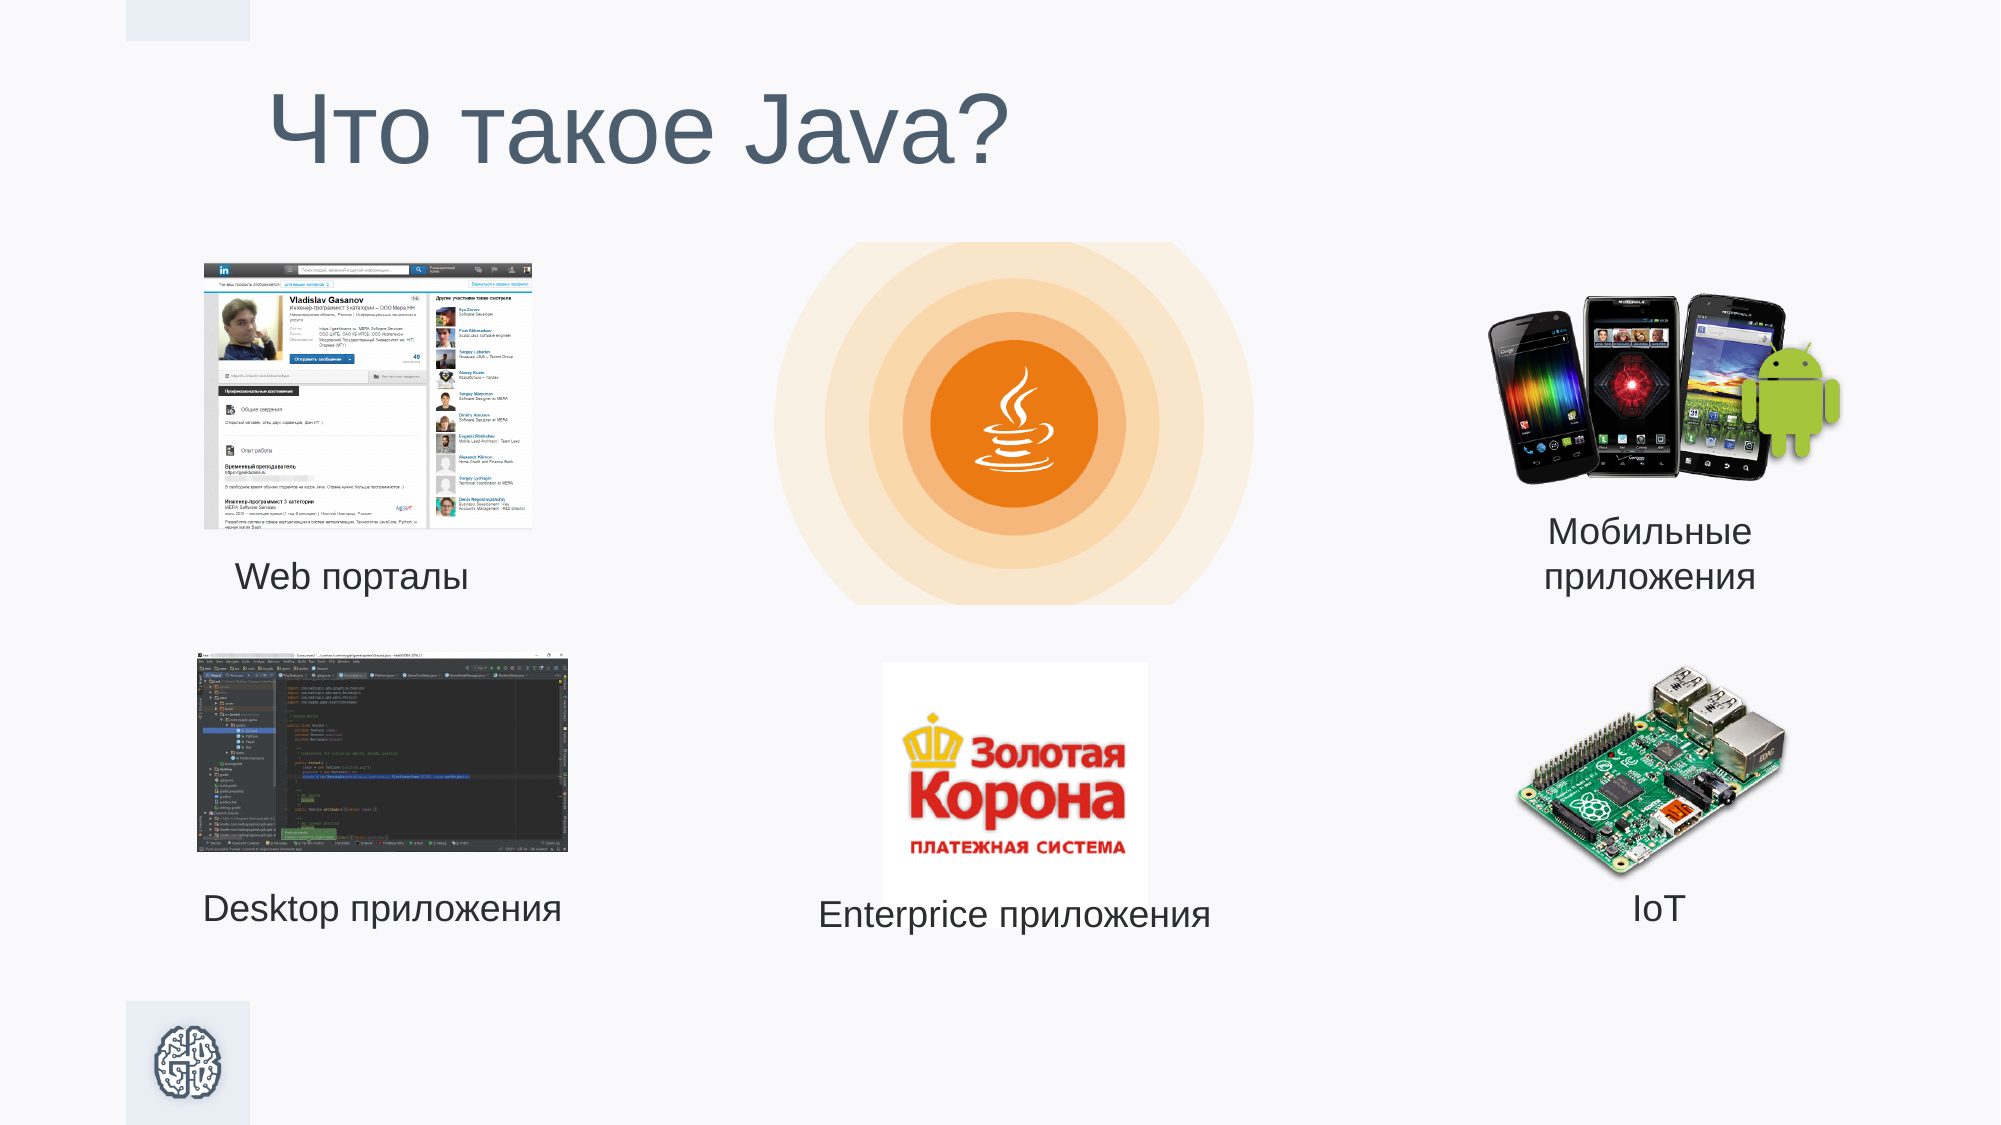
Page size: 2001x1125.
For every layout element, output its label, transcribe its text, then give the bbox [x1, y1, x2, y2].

picture [774, 242, 1254, 605]
text_box Мобильные приложения [1425, 499, 1876, 605]
picture [204, 261, 533, 291]
picture [197, 652, 569, 852]
text_box Enterprice приложения [789, 882, 1240, 943]
text_box IoT [1434, 876, 1885, 937]
text_box Web порталы [127, 544, 577, 605]
picture [1410, 287, 1861, 492]
picture [1507, 645, 1795, 906]
text_box Что такое Java? [251, 0, 1756, 248]
picture [882, 662, 1148, 929]
text_box Desktop приложения [157, 876, 608, 937]
picture [204, 294, 533, 530]
picture [144, 1016, 231, 1109]
